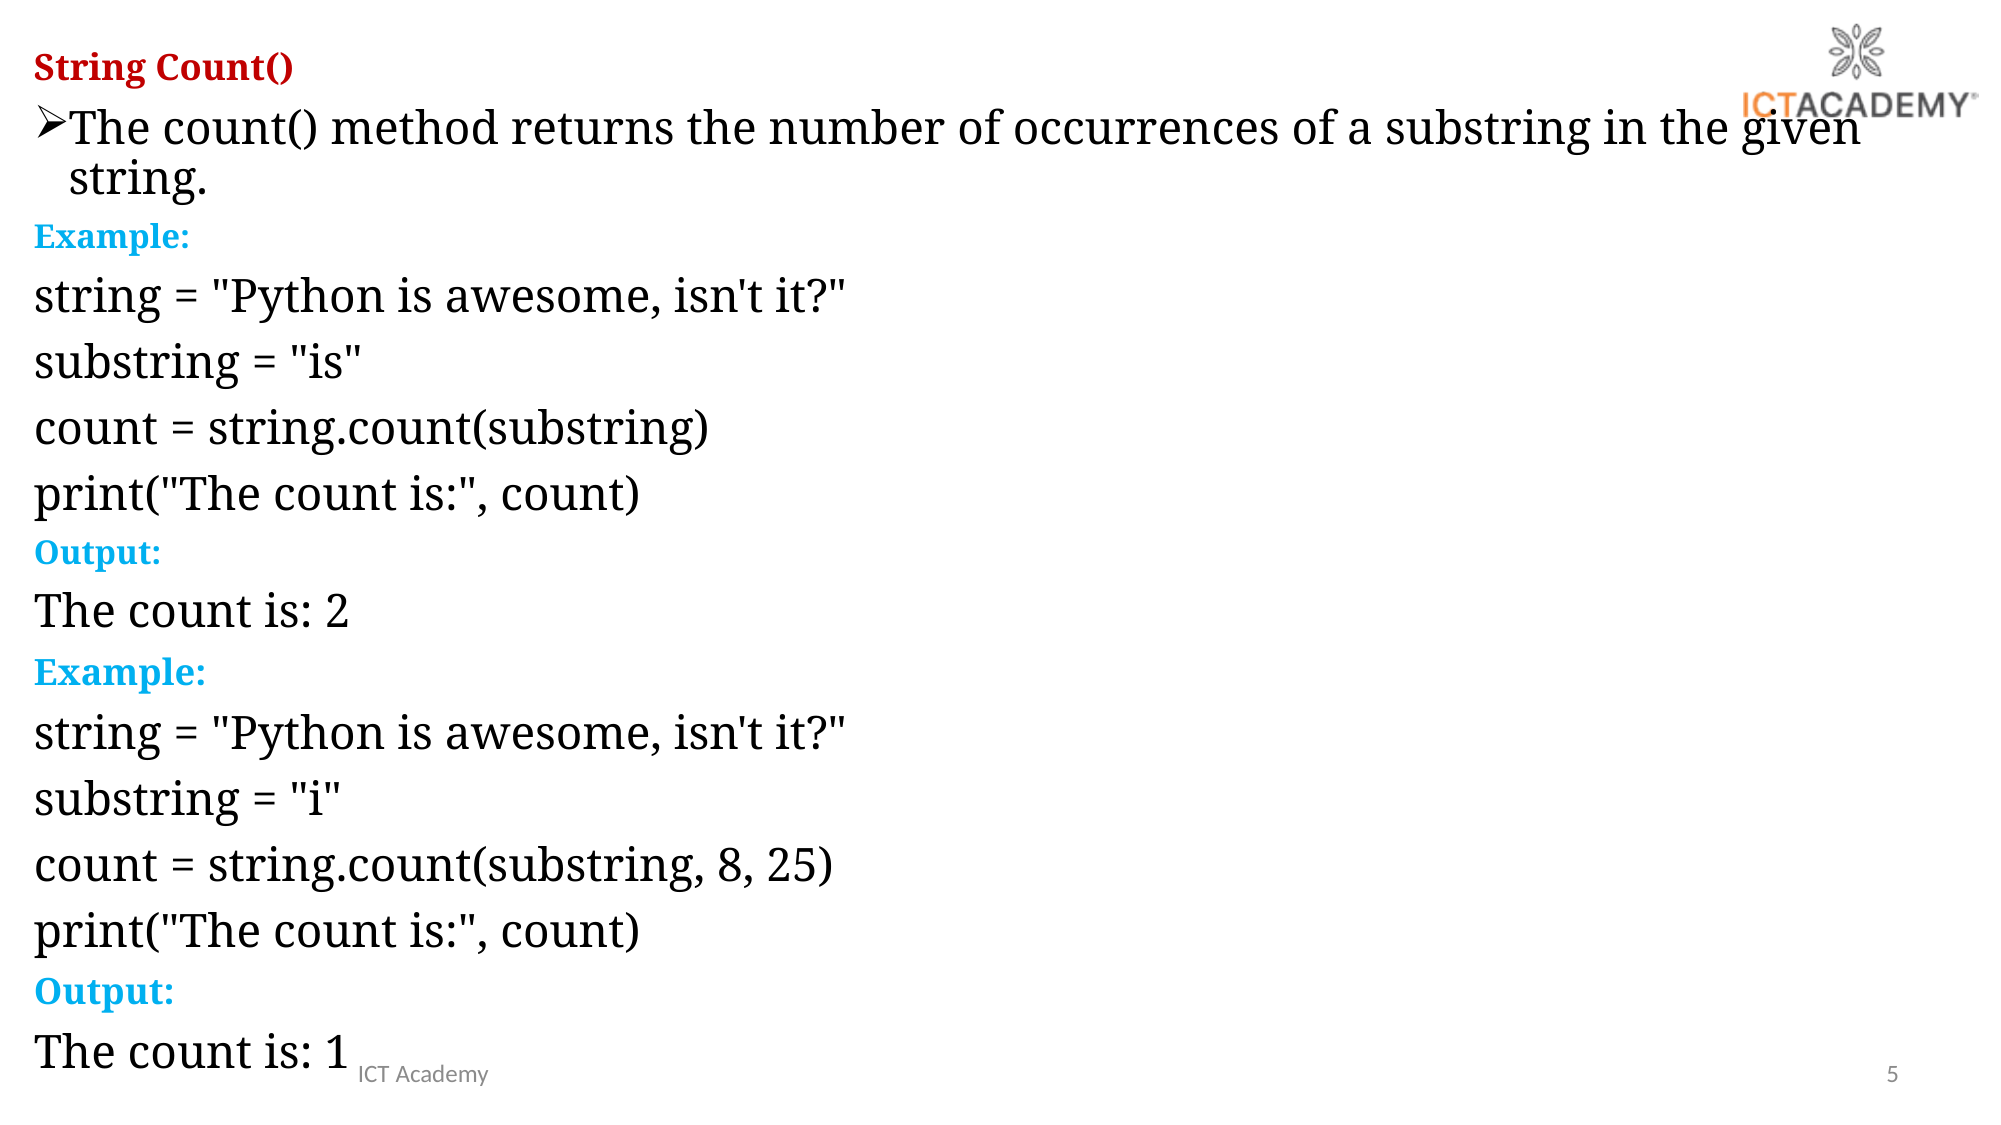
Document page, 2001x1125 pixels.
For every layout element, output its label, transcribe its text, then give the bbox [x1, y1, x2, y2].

slide_number 5 [1464, 1042, 1915, 1103]
picture [1743, 22, 1979, 120]
list String Count() The count() method returns the number of occurrences of a substring in the given string. Example: string = "Python is awesome, isn't it?" substring = "is" count = string.count(substring) print("The count is:", count) Output: The count is: 2 Example: string = "Python is awesome, isn't it?" substring = "i" count = string.count(substring, 8, 25) print("The count is:", count) Output: The count is: 1 [18, 42, 1957, 1089]
footer ICT Academy [85, 1042, 761, 1103]
